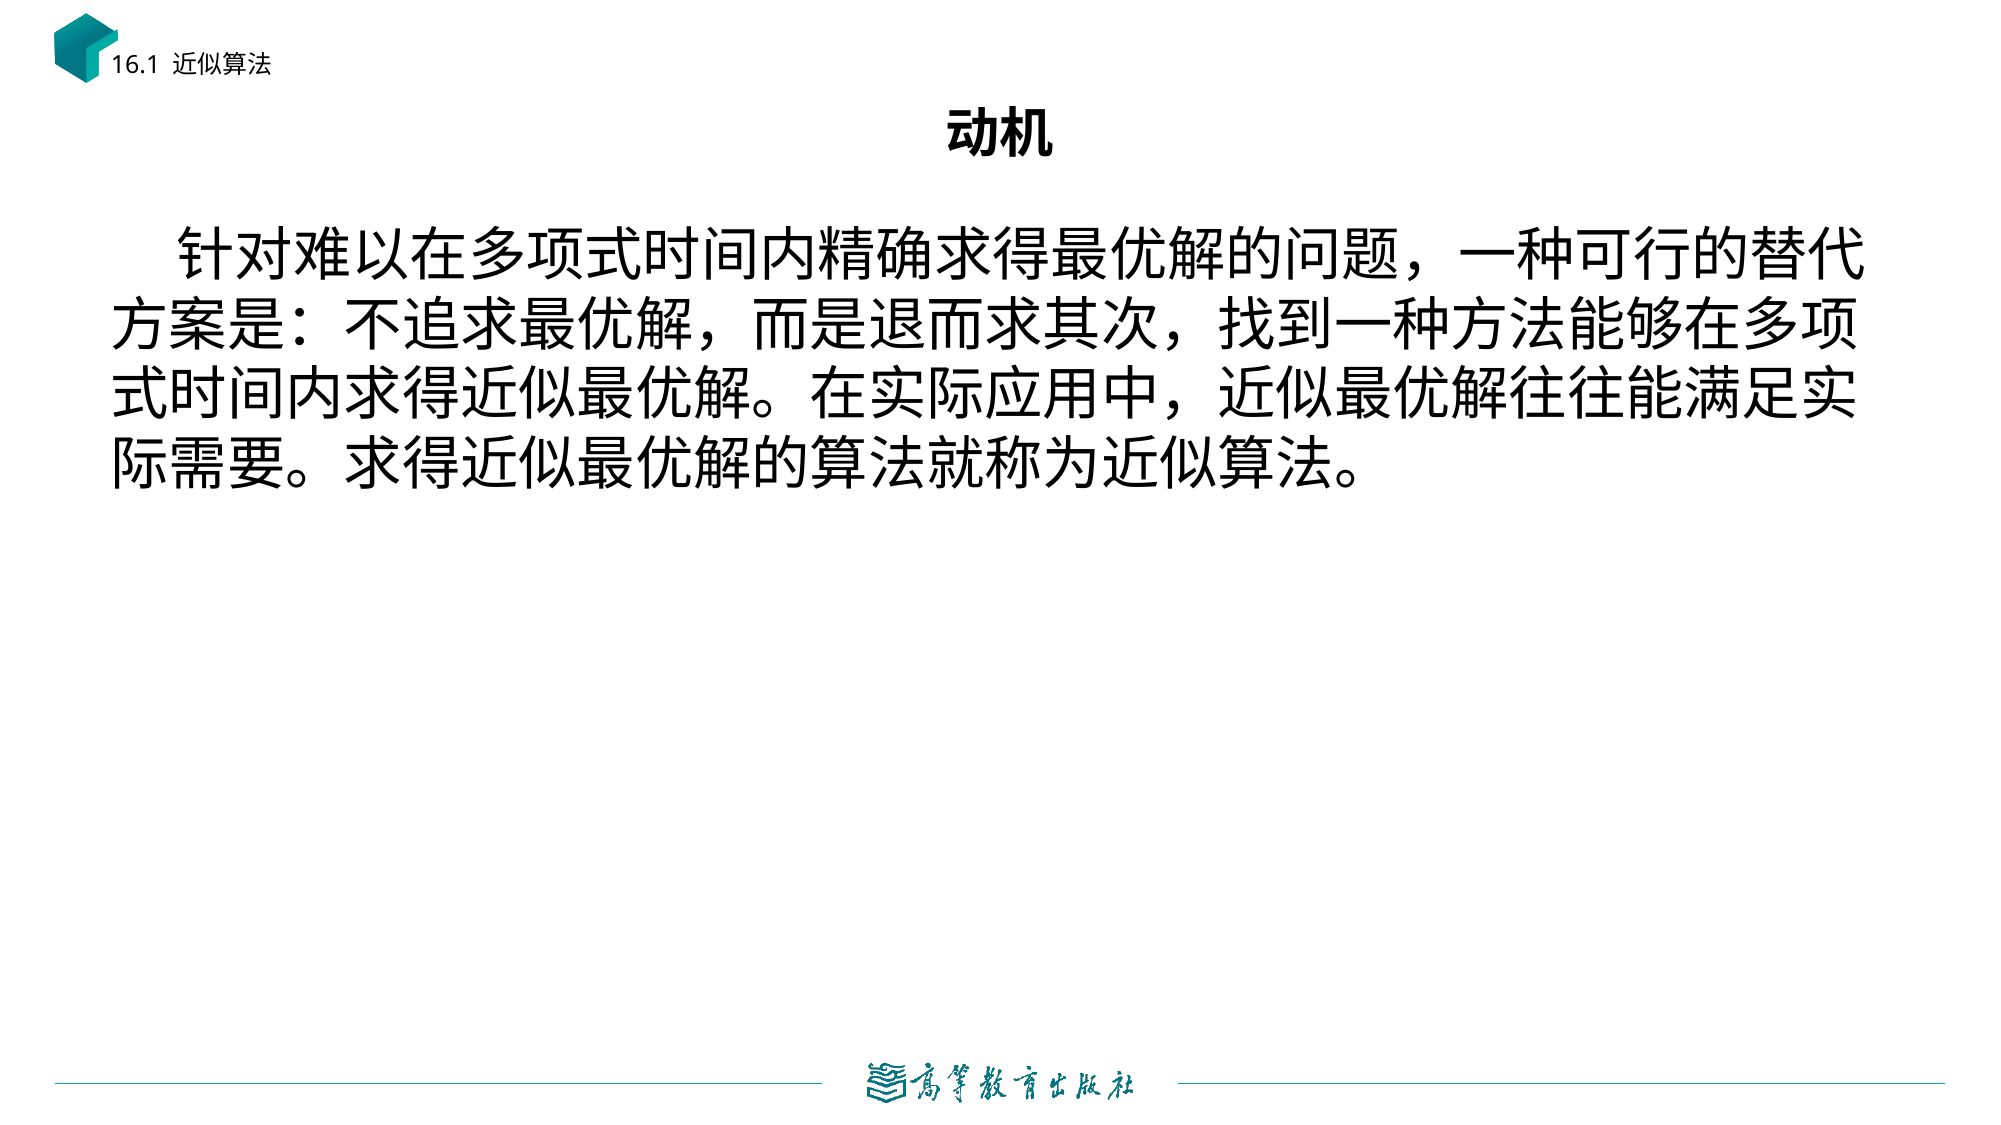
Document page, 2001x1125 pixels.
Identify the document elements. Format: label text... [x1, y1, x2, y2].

title 动机 [137, 92, 1863, 178]
picture [867, 1063, 1133, 1103]
subtitle 16.1 近似算法 [95, 44, 894, 99]
list 针对难以在多项式时间内精确求得最优解的问题，一种可行的替代方案是：不追求最优解，而是退而求其次，找到一种方法能够在多项式时间内求得近似最优解。在实际应用中，近似最优解往往能满足实际需要。求得近似最优解的算法就称为近似算法。 [95, 209, 1910, 1039]
